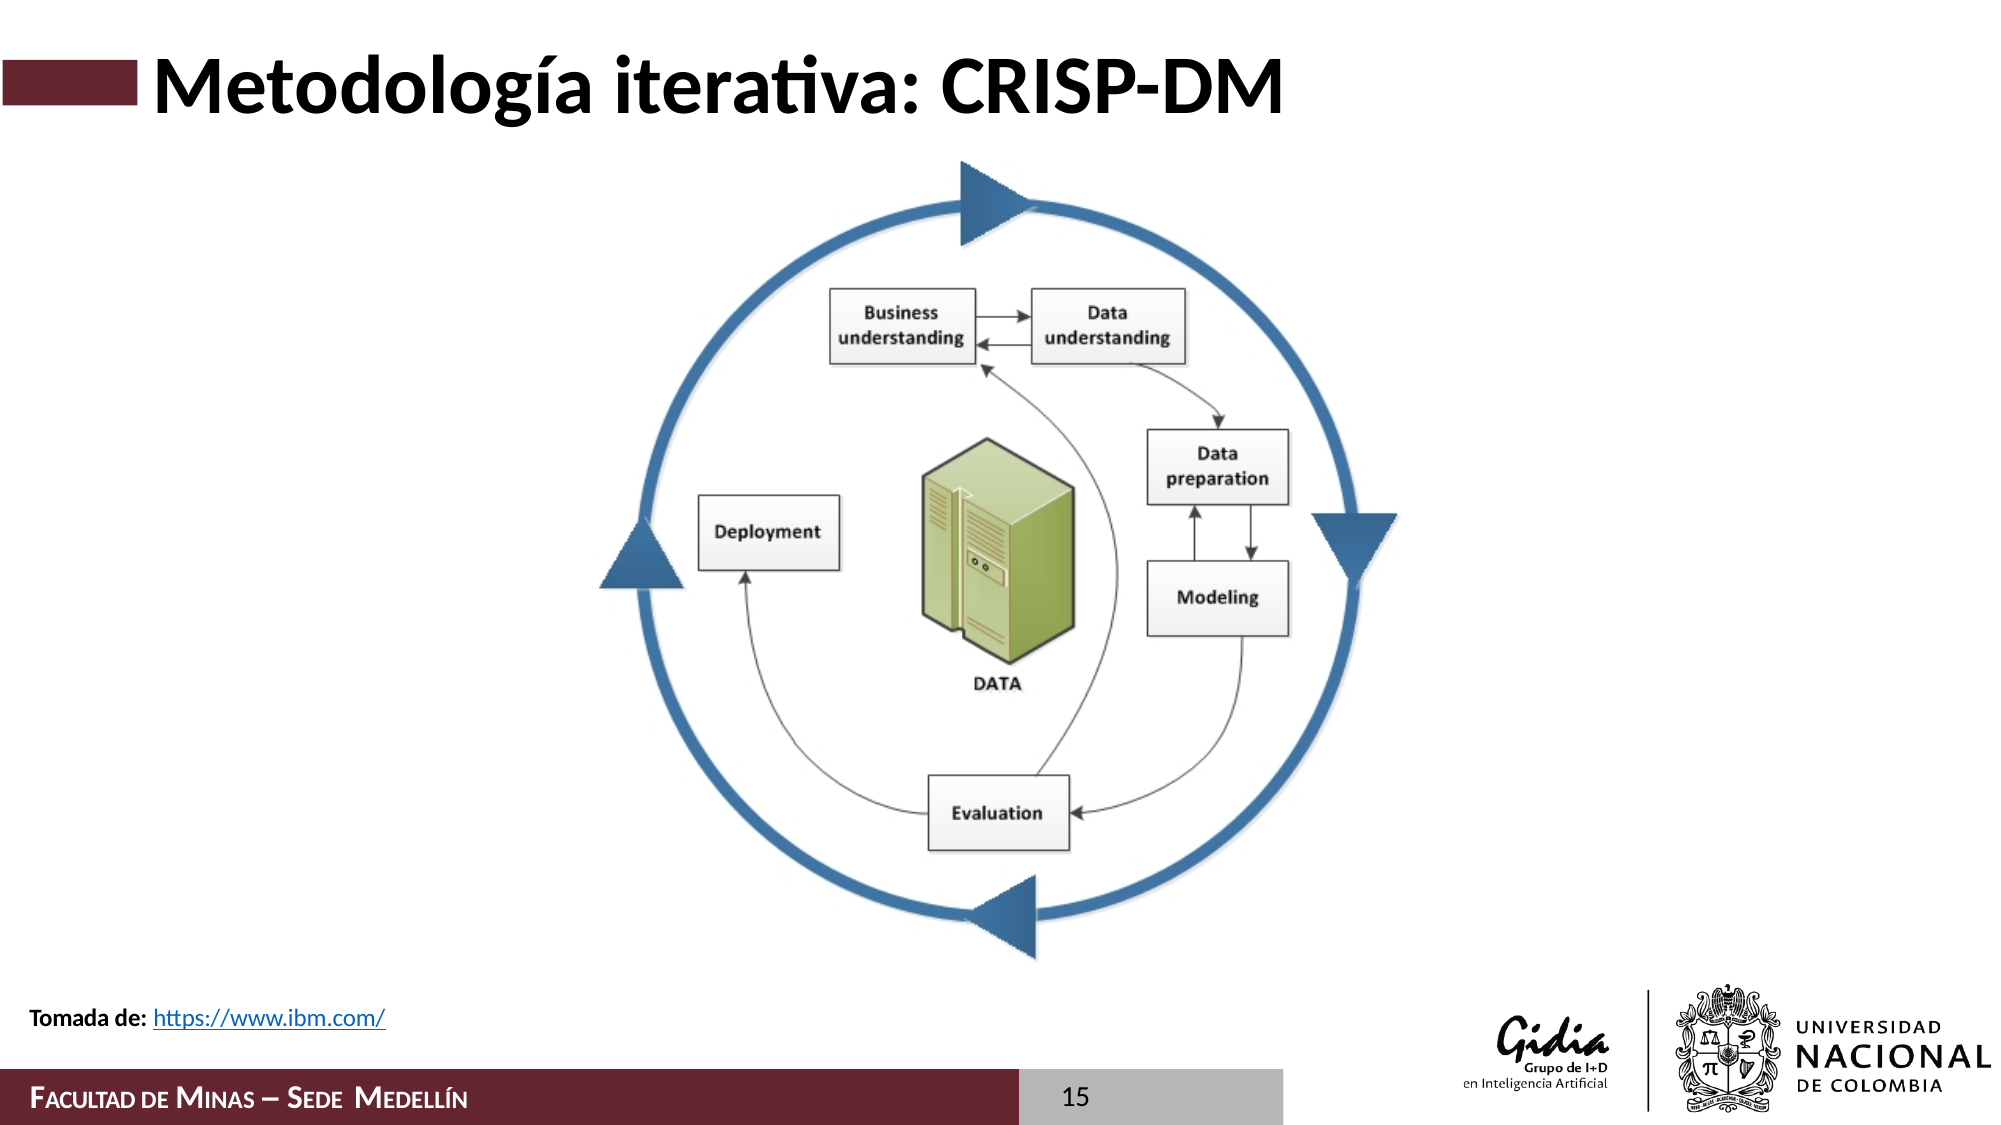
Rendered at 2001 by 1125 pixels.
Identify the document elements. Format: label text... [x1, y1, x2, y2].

slide_number 15 [1054, 1082, 1097, 1125]
picture [598, 160, 1402, 965]
picture [1463, 983, 1992, 1113]
text_box [2, 59, 138, 106]
text_box Tomada de: https://www.ibm.com/ [27, 999, 1275, 1032]
title Metodología iterativa: CRISP-DM [150, 27, 1725, 218]
